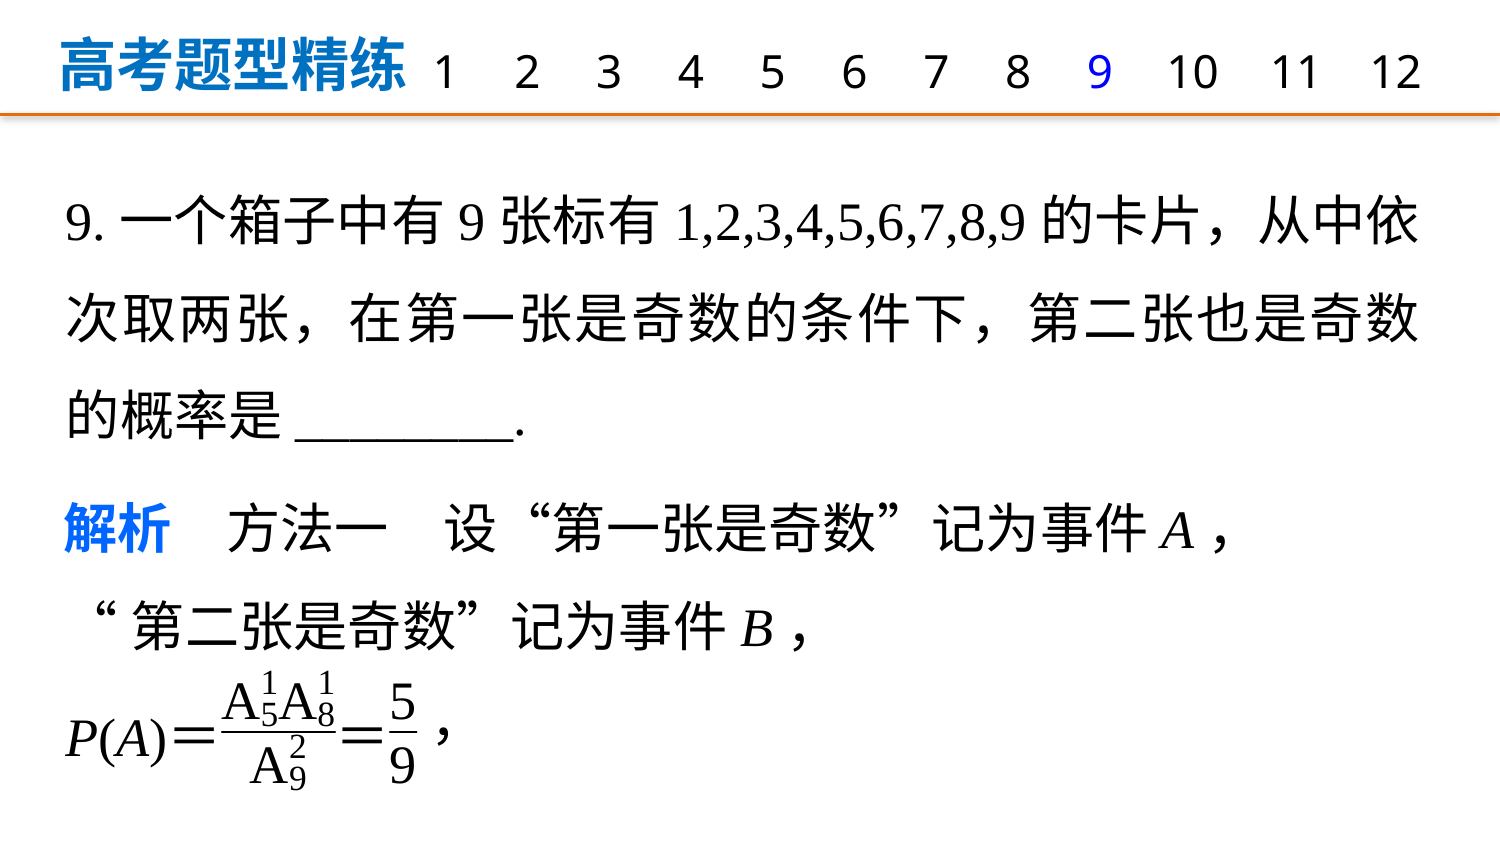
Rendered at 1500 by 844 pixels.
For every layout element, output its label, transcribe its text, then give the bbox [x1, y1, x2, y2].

text_box 11 [1250, 41, 1342, 106]
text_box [64, 670, 833, 836]
text_box 解析 方法一 设“第一张是奇数”记为事件A， “第二张是奇数”记为事件B， [48, 454, 1412, 665]
text_box 2 [492, 38, 563, 109]
text_box 1 [410, 38, 481, 109]
text_box 4 [656, 38, 726, 109]
text_box 7 [901, 38, 972, 109]
text_box 8 [983, 38, 1053, 109]
text_box 高考题型精练 [43, 20, 423, 105]
text_box 10 [1147, 41, 1239, 106]
text_box 12 [1353, 38, 1438, 109]
text_box 9 [1065, 38, 1135, 109]
text_box 6 [819, 38, 890, 109]
text_box 9.一个箱子中有9张标有1,2,3,4,5,6,7,8,9的卡片，从中依次取两张，在第一张是奇数的条件下，第二张也是奇数的概率是________. [51, 146, 1436, 454]
text_box 5 [738, 38, 808, 109]
text_box 3 [574, 38, 644, 109]
